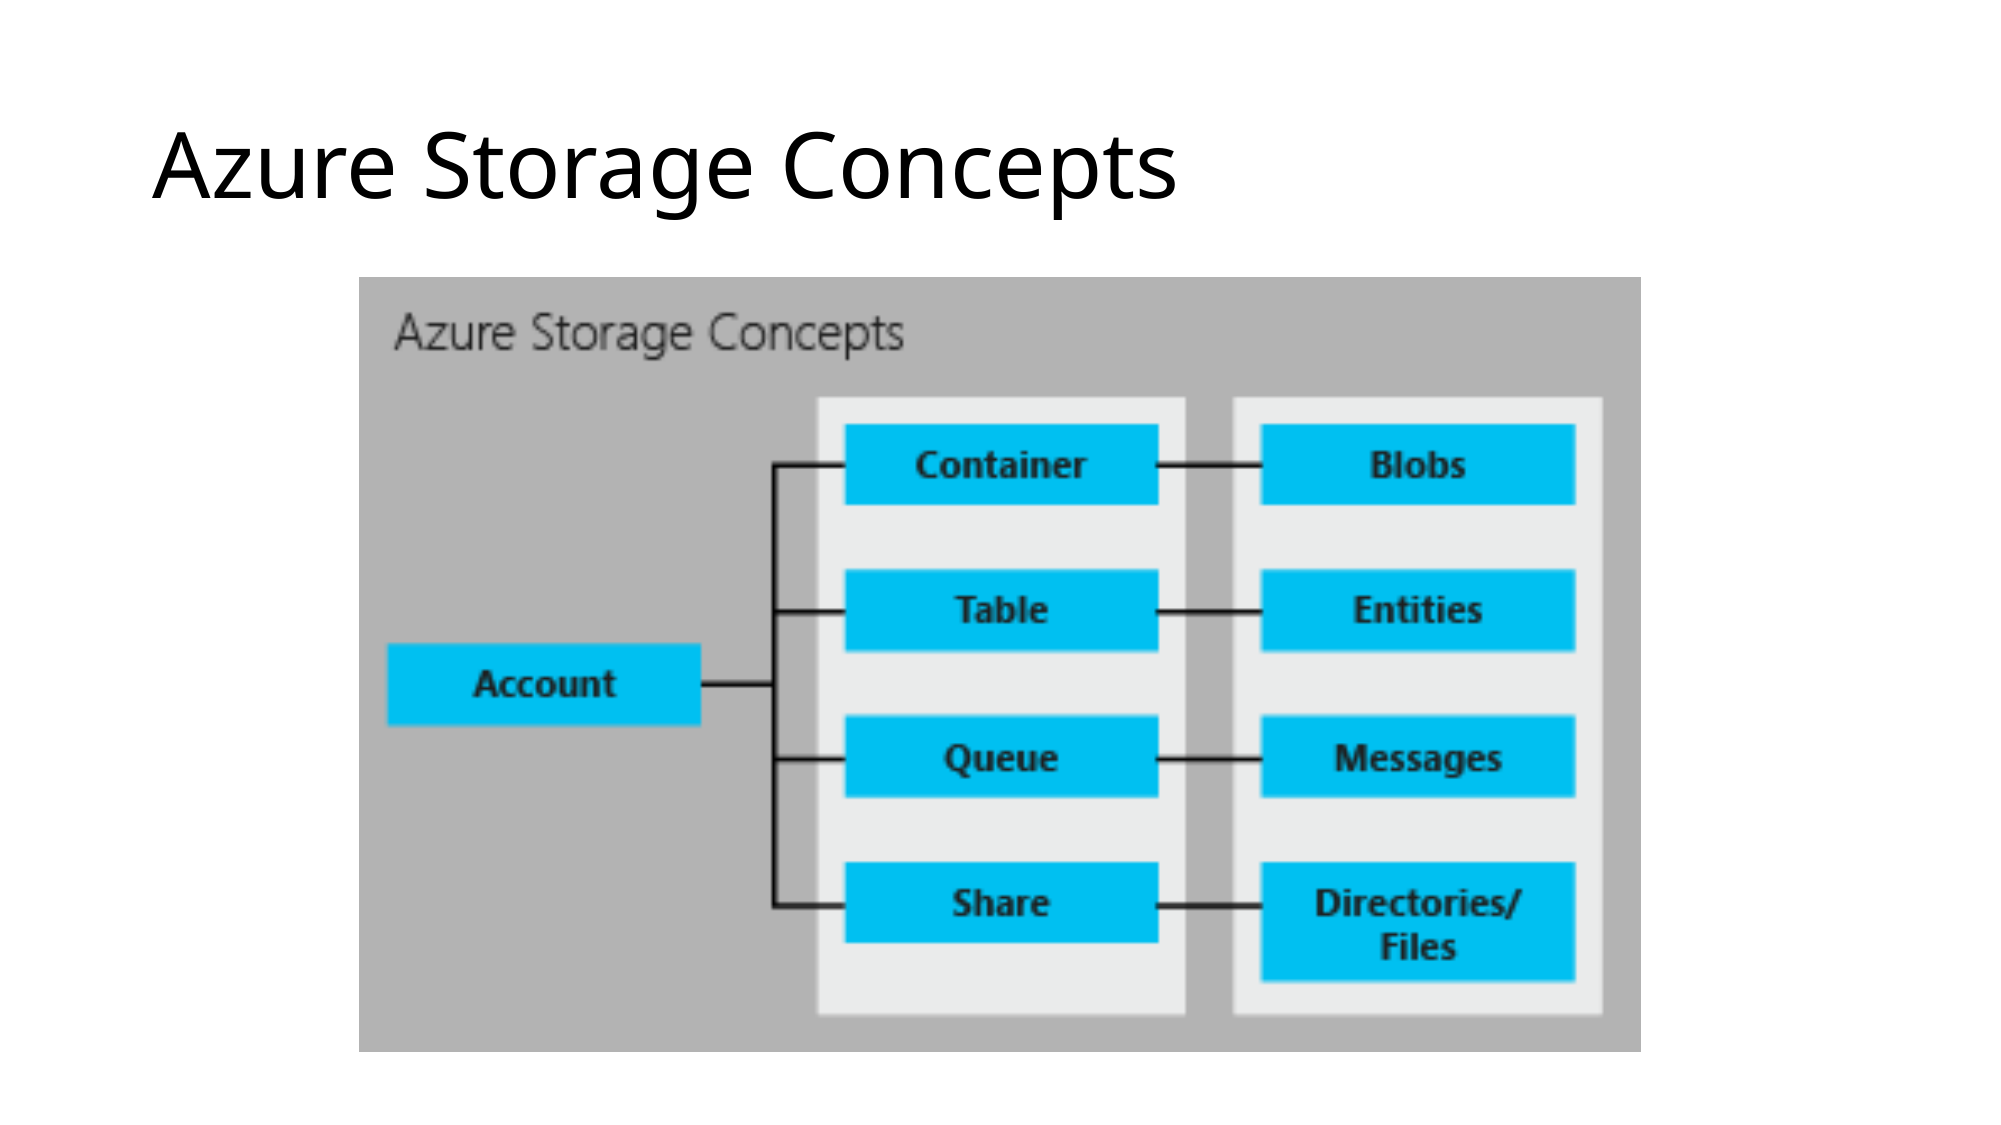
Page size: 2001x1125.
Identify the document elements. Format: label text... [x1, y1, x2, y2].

title Azure Storage Concepts [137, 59, 1863, 278]
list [359, 277, 1641, 1052]
